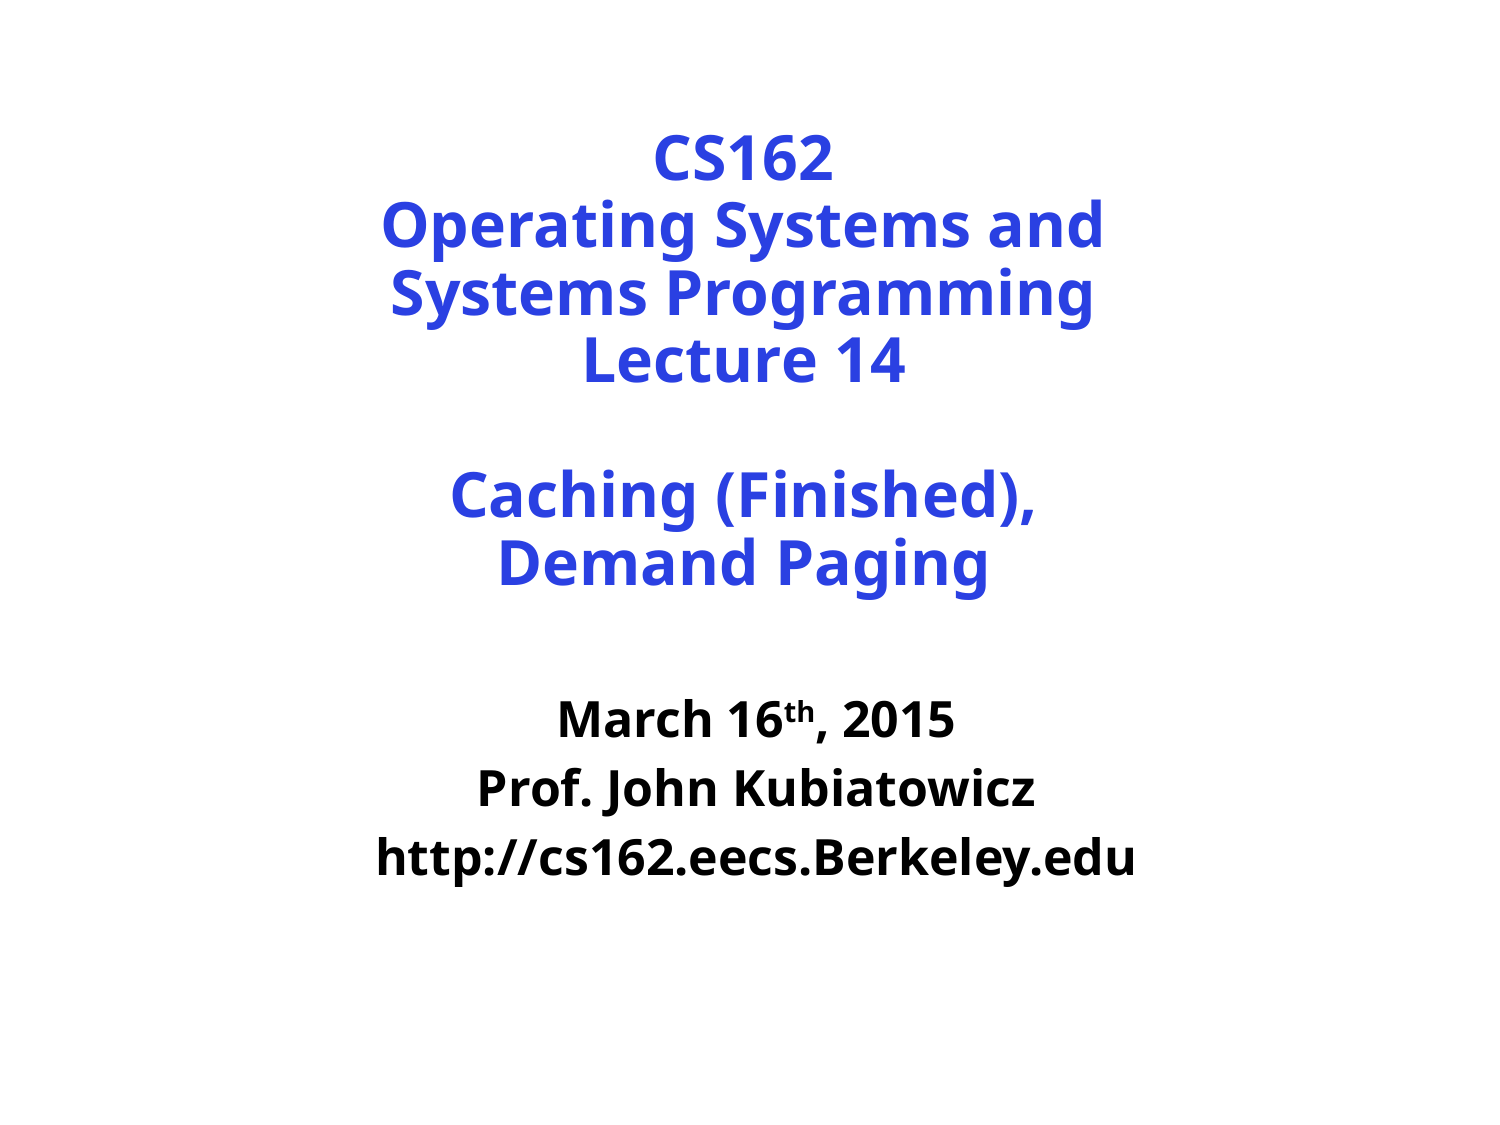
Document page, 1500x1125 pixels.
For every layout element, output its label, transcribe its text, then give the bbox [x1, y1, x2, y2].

subtitle March 16th, 2015 Prof. John Kubiatowicz http://cs162.eecs.Berkeley.edu [99, 687, 1413, 925]
title CS162 Operating Systems and Systems Programming Lecture 14 Caching (Finished), Demand Paging [99, 174, 1388, 550]
